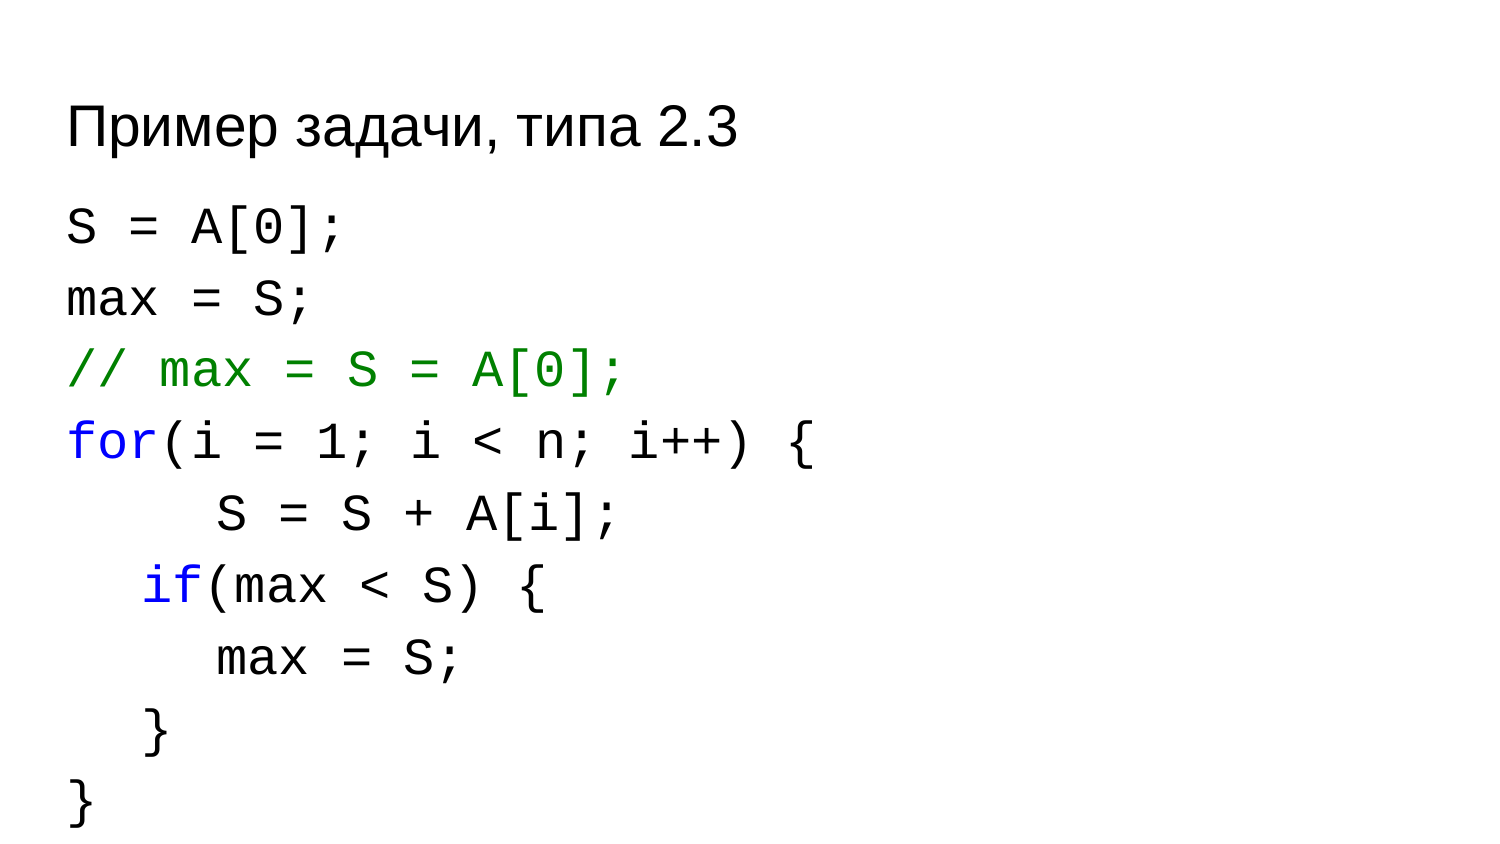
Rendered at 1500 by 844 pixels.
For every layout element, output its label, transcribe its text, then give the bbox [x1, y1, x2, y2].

text_box S = A[0]; max = S; // max = S = A[0]; for(i = 1; i < n; i++) { S = S + A[i]; if(max < S) { max = S; } } [51, 166, 1449, 844]
title Пример задачи, типа 2.3 [51, 72, 1449, 166]
